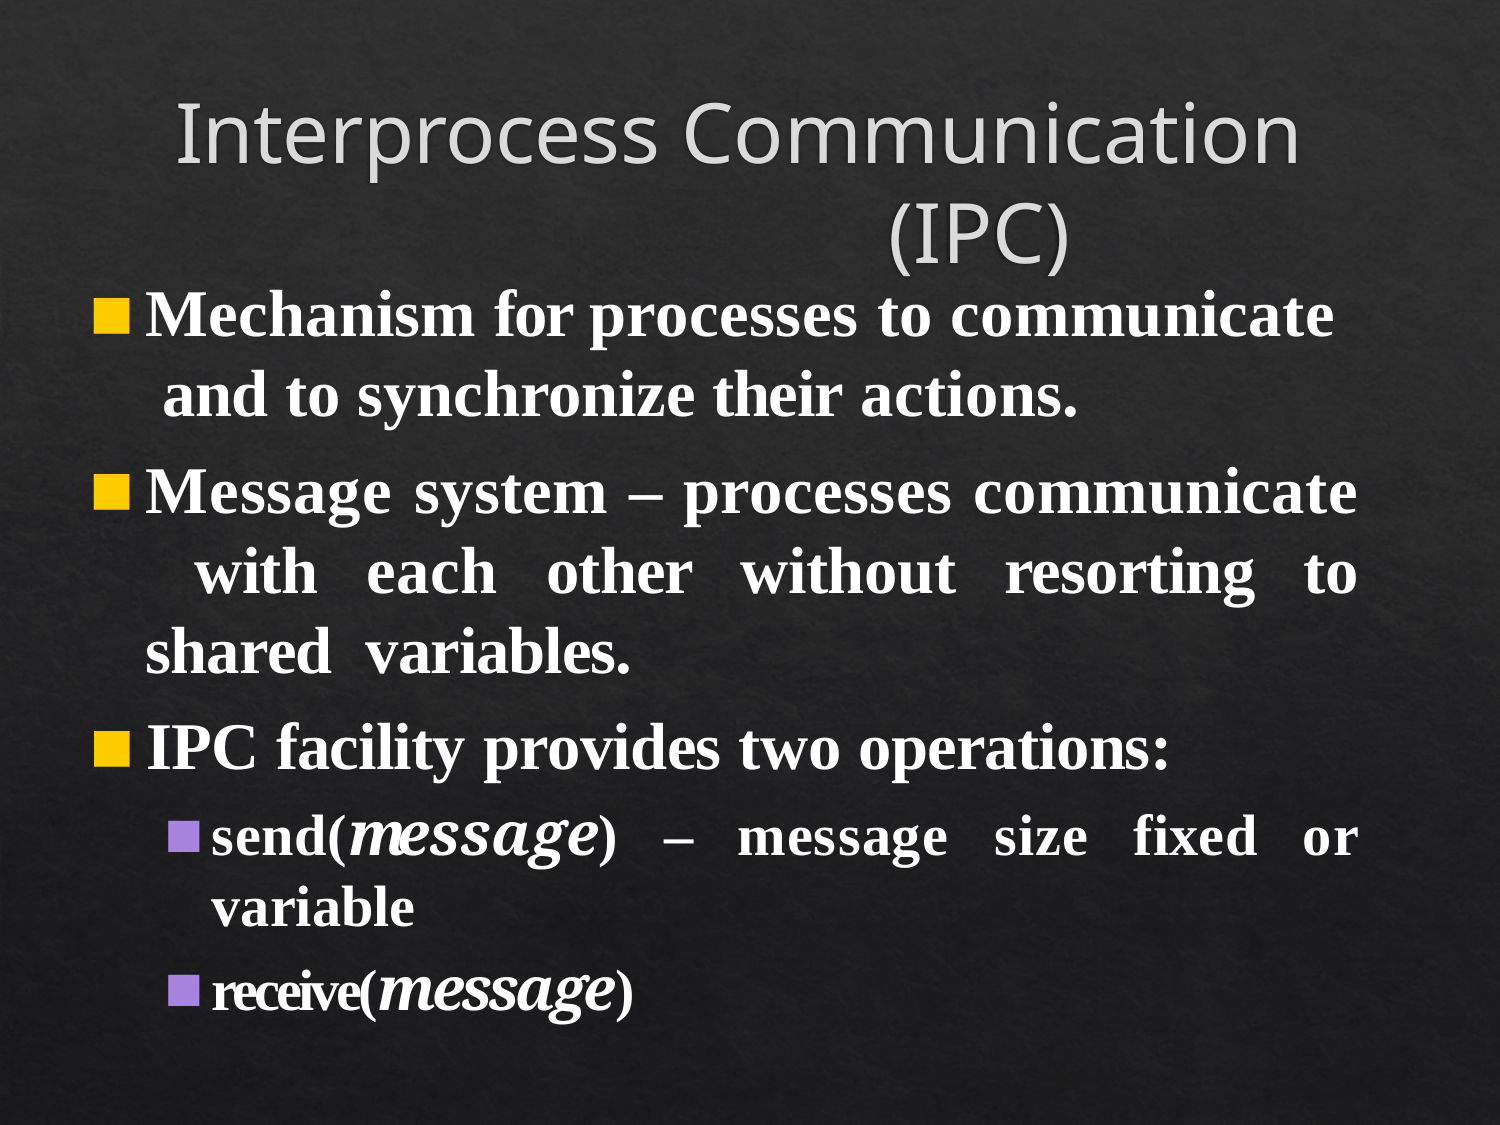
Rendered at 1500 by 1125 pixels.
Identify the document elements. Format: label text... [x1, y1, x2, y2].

title Interprocess Communication (IPC) [112, 78, 1387, 281]
text_box Mechanism for processes to communicate and to synchronize their actions. Message system – processes communicate with each other without resorting to shared variables. IPC facility provides two operations: send(message) – message size fixed or variable receive(message) [81, 268, 1379, 1023]
